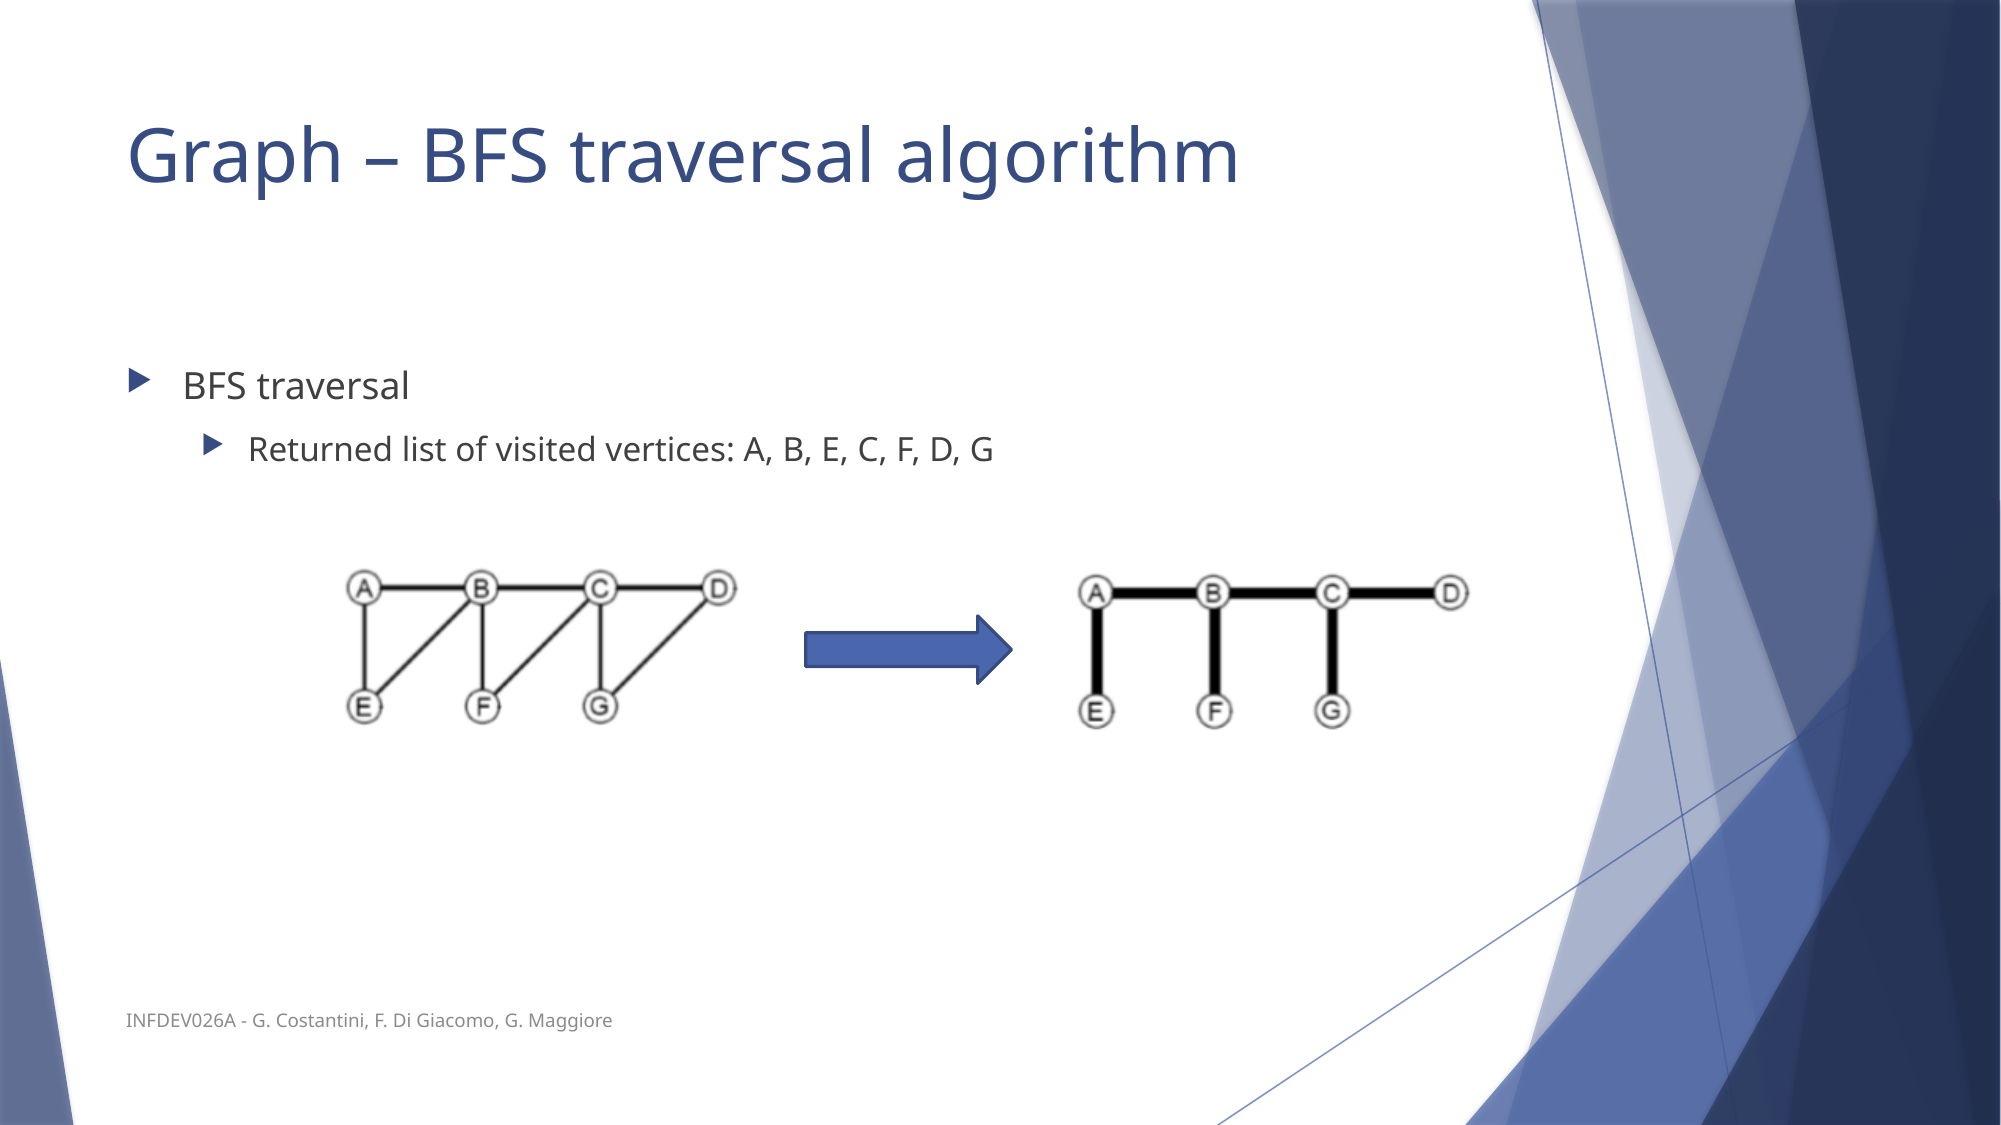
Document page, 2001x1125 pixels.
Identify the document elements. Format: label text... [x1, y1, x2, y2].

title Graph – BFS traversal algorithm [111, 99, 1522, 317]
footer INFDEV026A - G. Costantini, F. Di Giacomo, G. Maggiore [111, 991, 1145, 1051]
text_box [804, 614, 1013, 685]
list BFS traversal Returned list of visited vertices: A, B, E, C, F, D, G [111, 354, 1522, 992]
picture [1056, 541, 1484, 740]
picture [322, 555, 753, 740]
